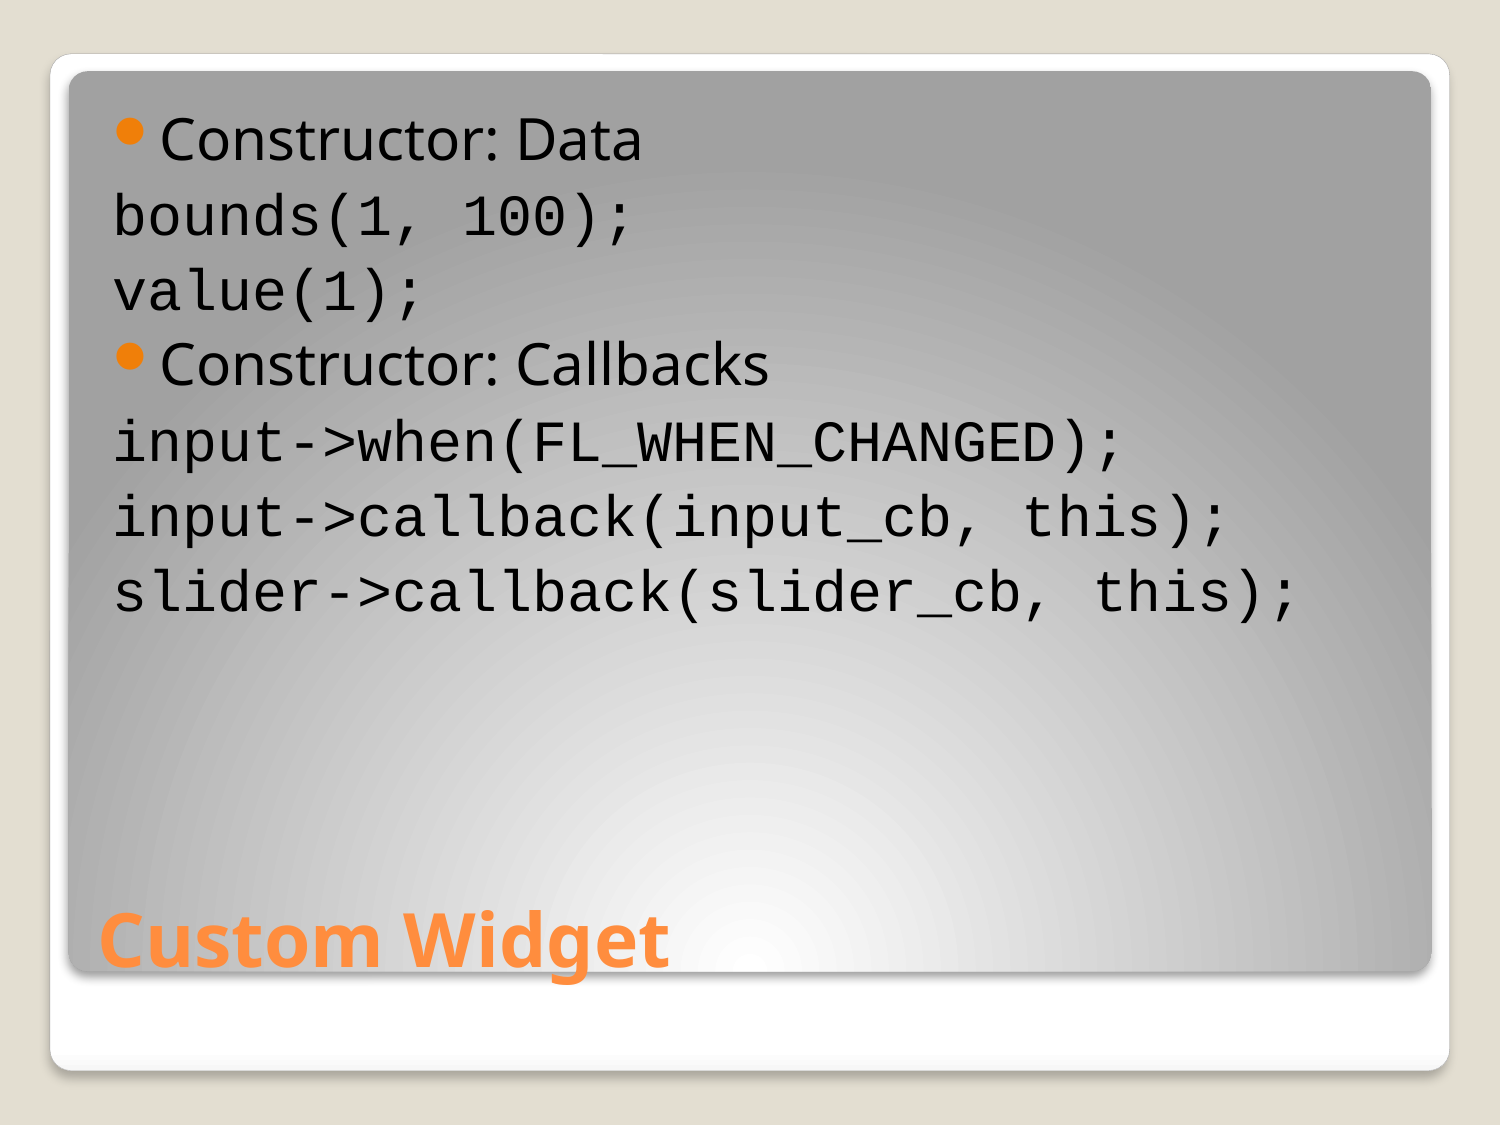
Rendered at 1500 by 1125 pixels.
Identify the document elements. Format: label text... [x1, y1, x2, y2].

title Custom Widget [82, 817, 1425, 991]
list Constructor: Data bounds(1, 100); value(1); Constructor: Callbacks input->when(FL_WHEN_CHANGED); input->callback(input_cb, this); slider->callback(slider_cb, this); [82, 86, 1425, 774]
